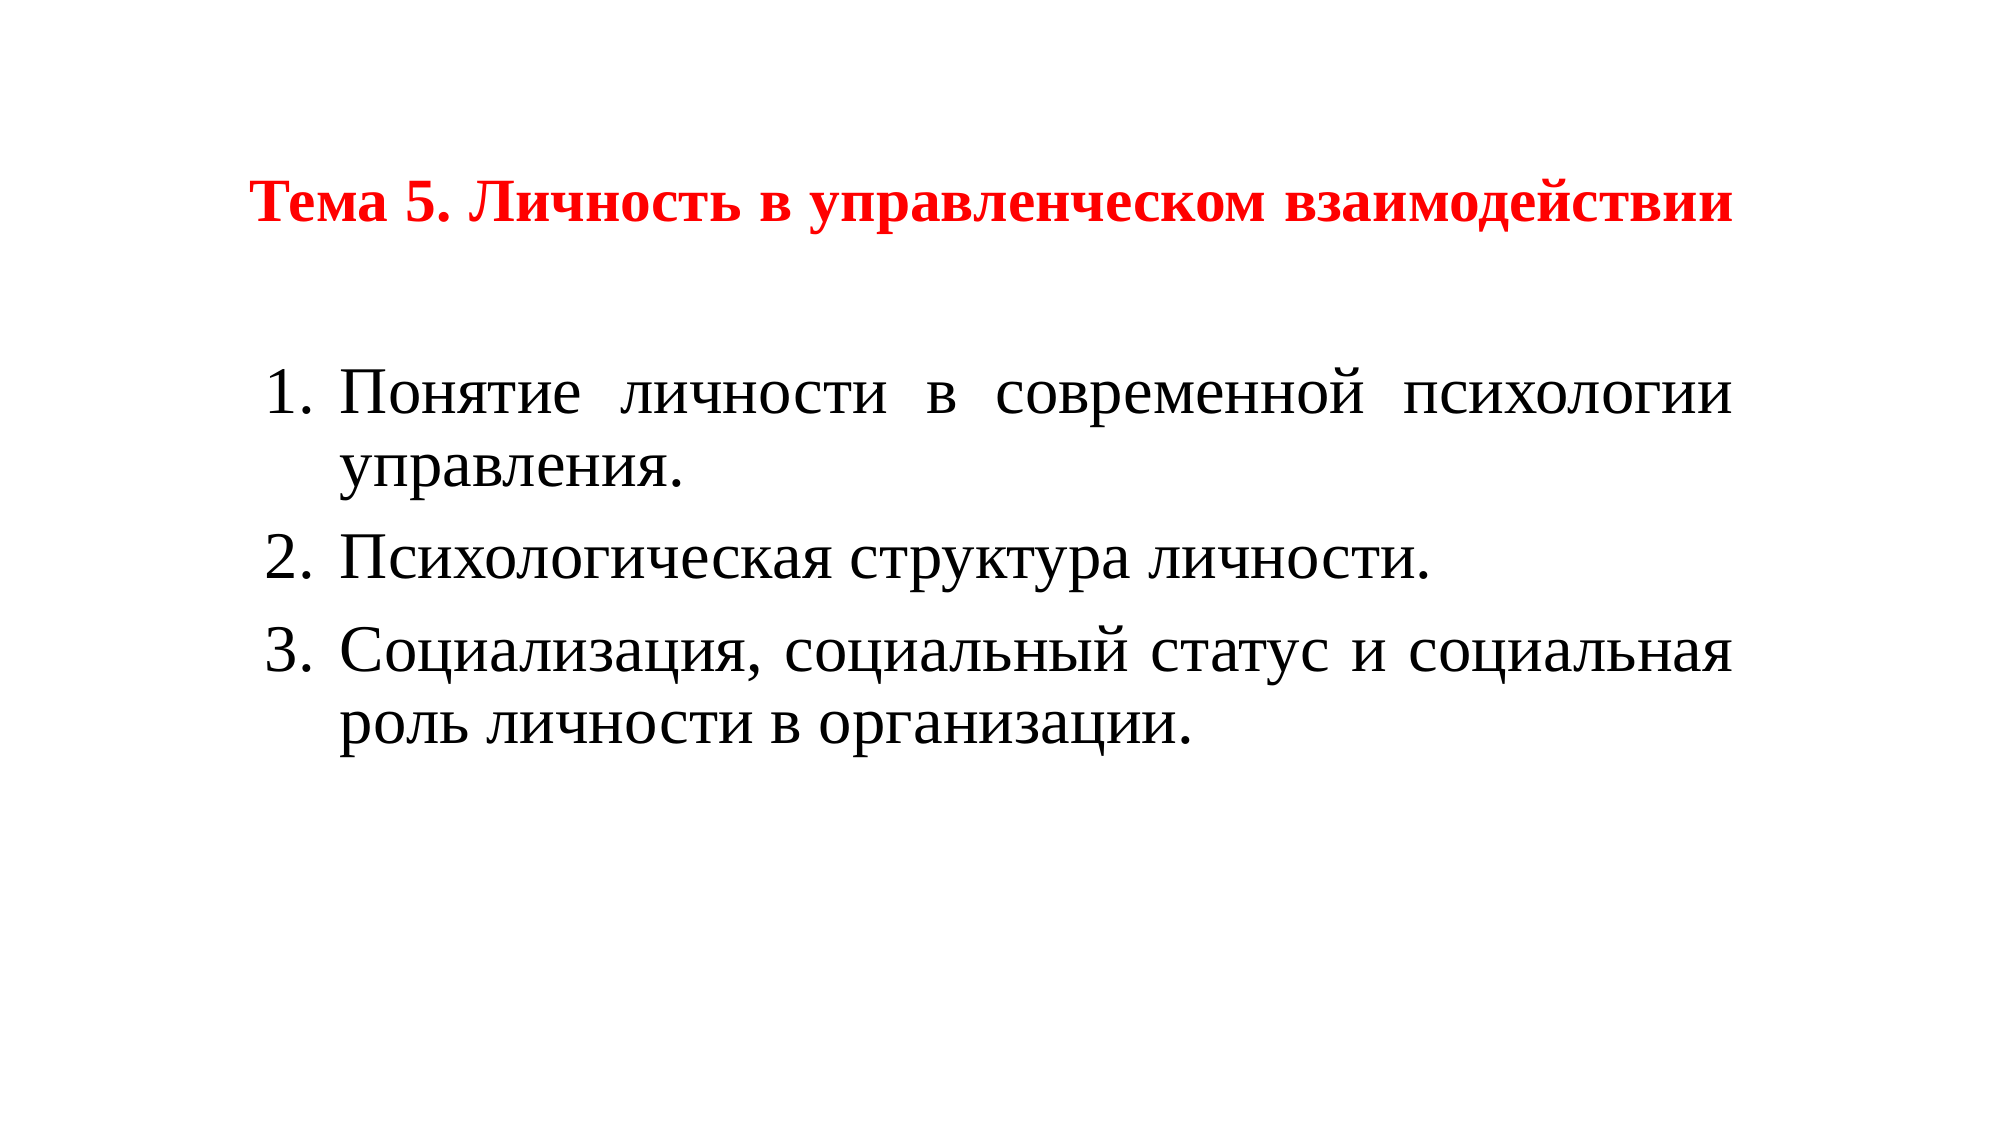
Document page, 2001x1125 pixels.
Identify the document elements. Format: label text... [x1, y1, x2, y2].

subtitle Понятие личности в современной психологии управления. Психологическая структура личности. Социализация, социальный статус и социальная роль личности в организации. [249, 349, 1750, 863]
title Тема 5. Личность в управленческом взаимодействии [235, 102, 1750, 316]
